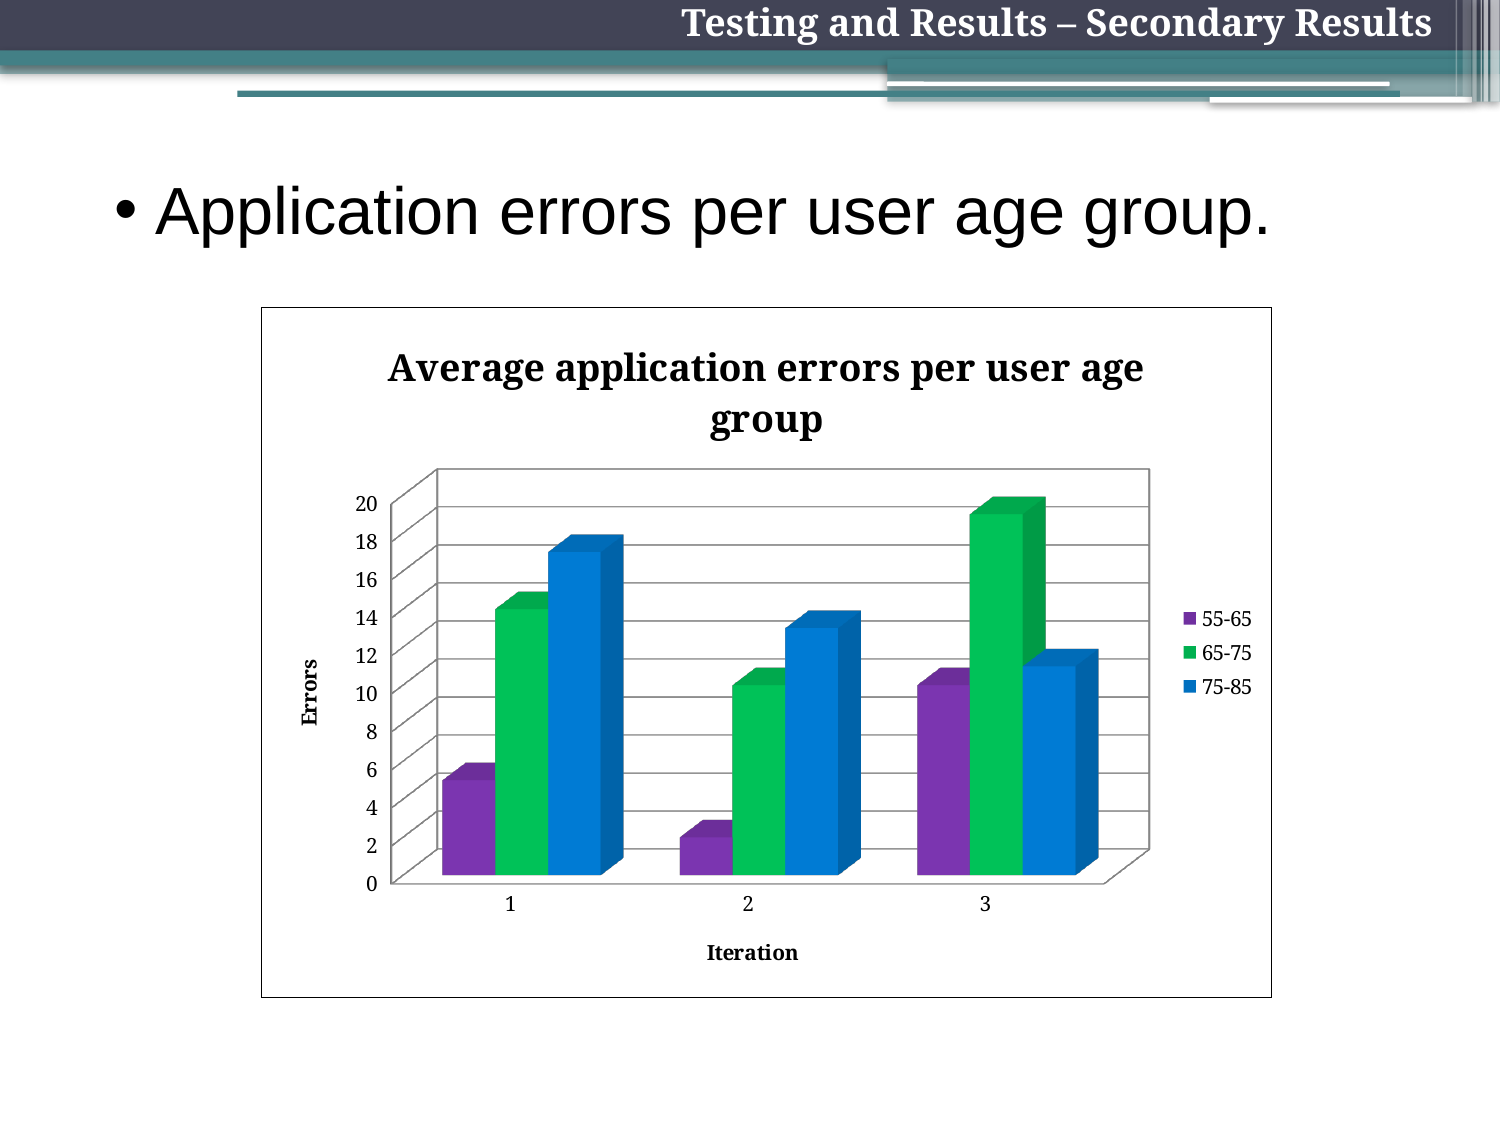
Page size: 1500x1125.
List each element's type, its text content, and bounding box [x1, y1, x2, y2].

text_box Application errors per user age group. [0, 160, 1403, 335]
chart [261, 307, 1272, 998]
text_box Testing and Results – Secondary Results [572, 0, 1448, 75]
